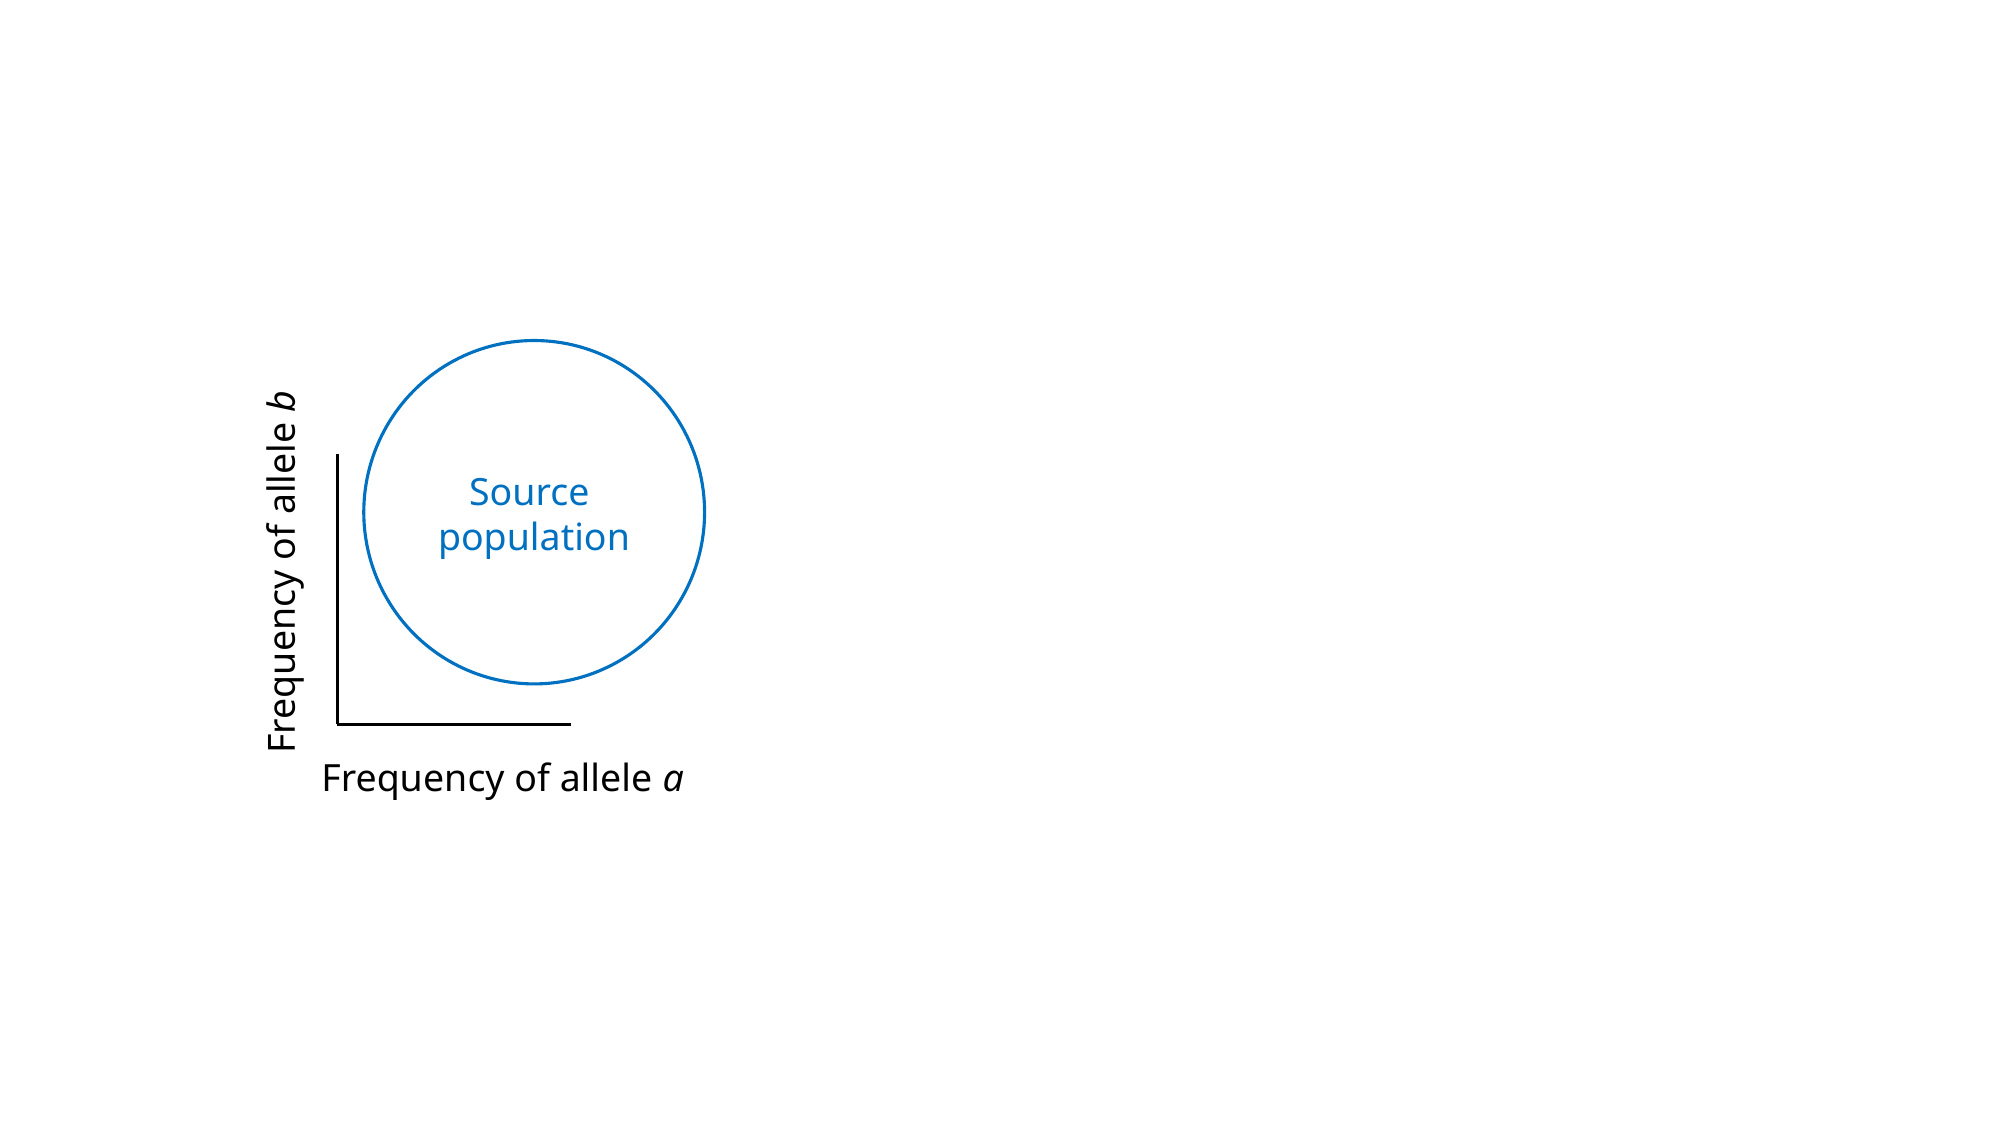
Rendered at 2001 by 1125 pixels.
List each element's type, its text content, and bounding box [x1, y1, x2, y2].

text_box [362, 338, 707, 686]
text_box Frequency of allele b [249, 375, 310, 769]
text_box Frequency of allele a [306, 746, 699, 807]
